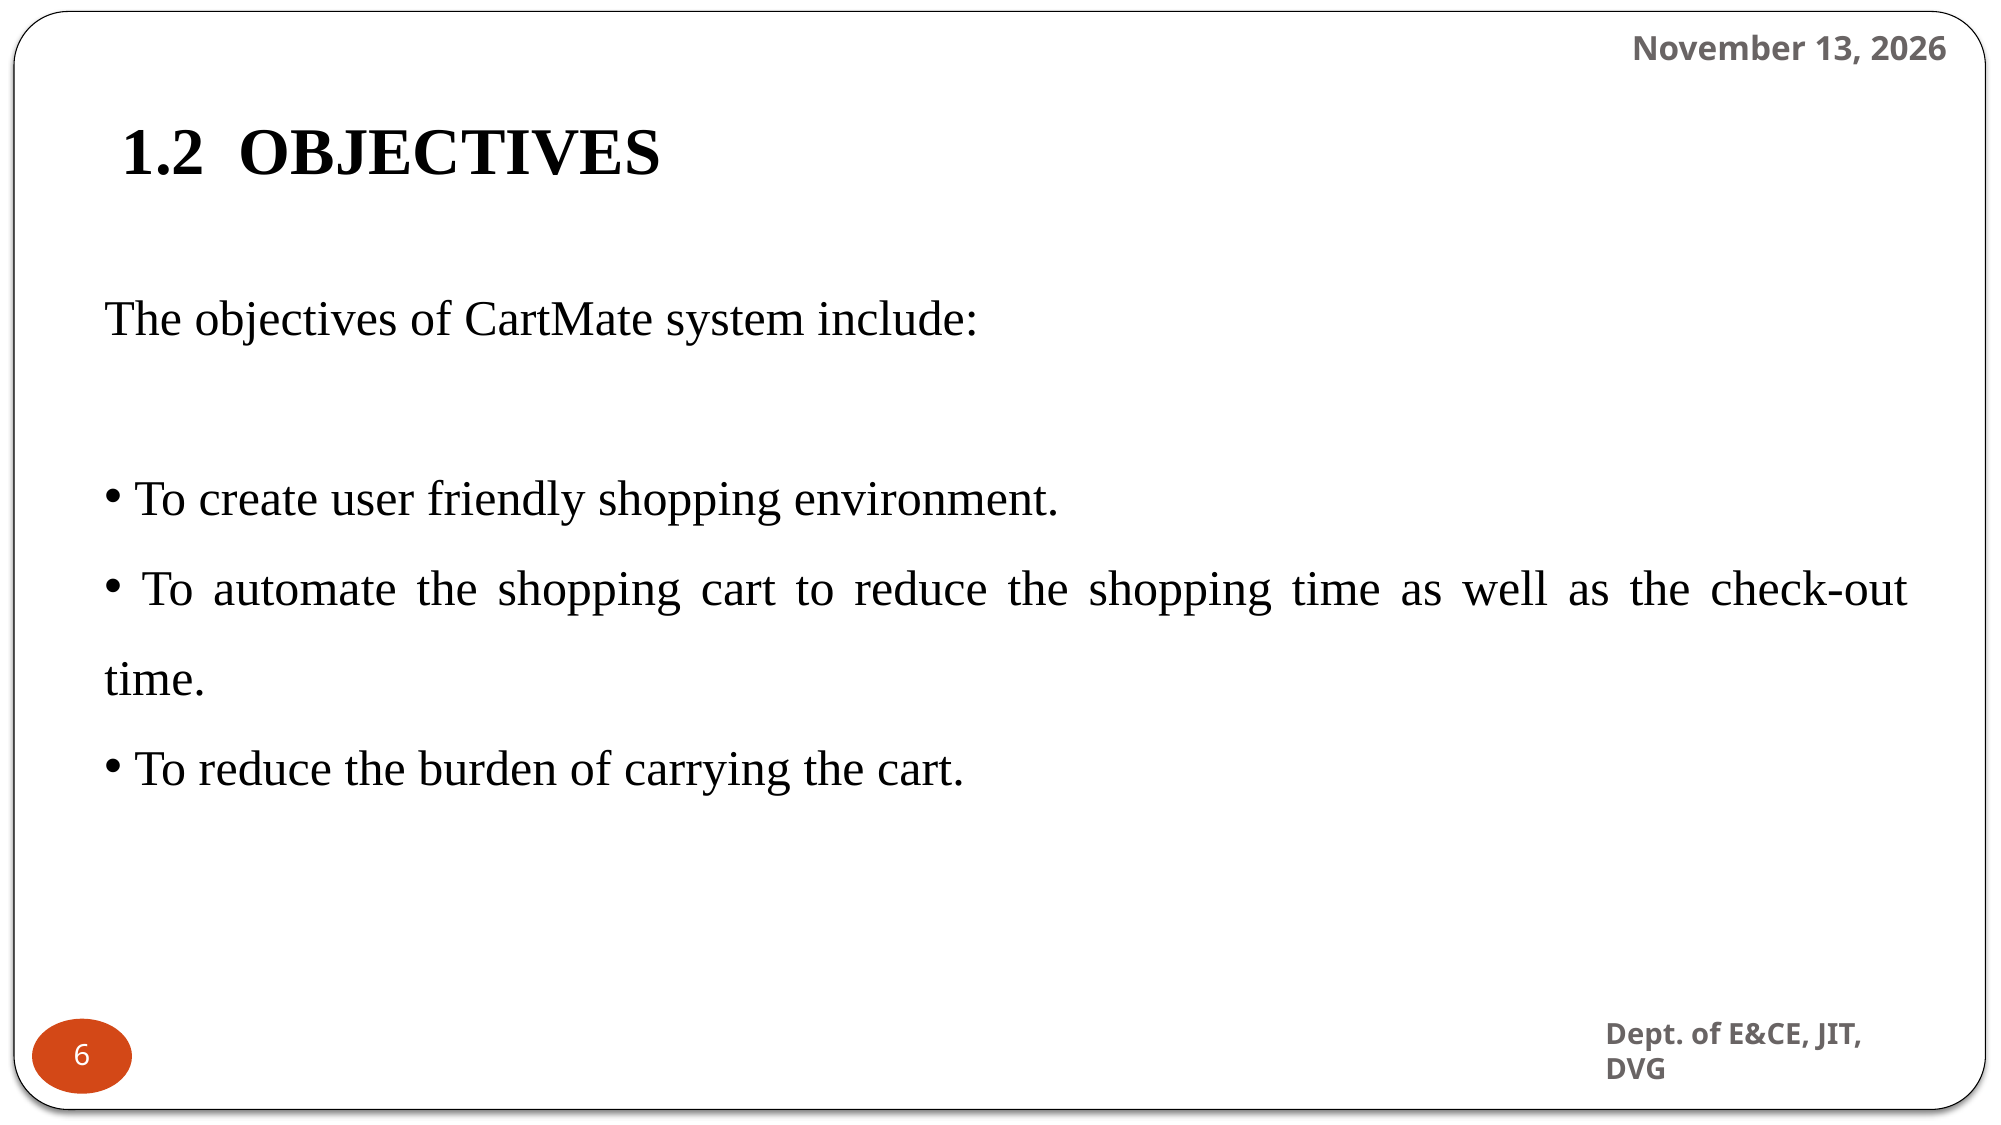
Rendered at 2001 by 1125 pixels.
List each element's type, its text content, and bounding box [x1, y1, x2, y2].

text_box The objectives of CartMate system include: To create user friendly shopping environment. To automate the shopping cart to reduce the shopping time as well as the check-out time. To reduce the burden of carrying the cart. [84, 245, 1930, 806]
slide_number 6 [32, 1018, 132, 1094]
text_box 1.2 OBJECTIVES [101, 98, 727, 226]
text_box 29 May 2024 [1420, 10, 1962, 89]
footer Dept. of E&CE, JIT, DVG [1590, 1012, 1932, 1088]
